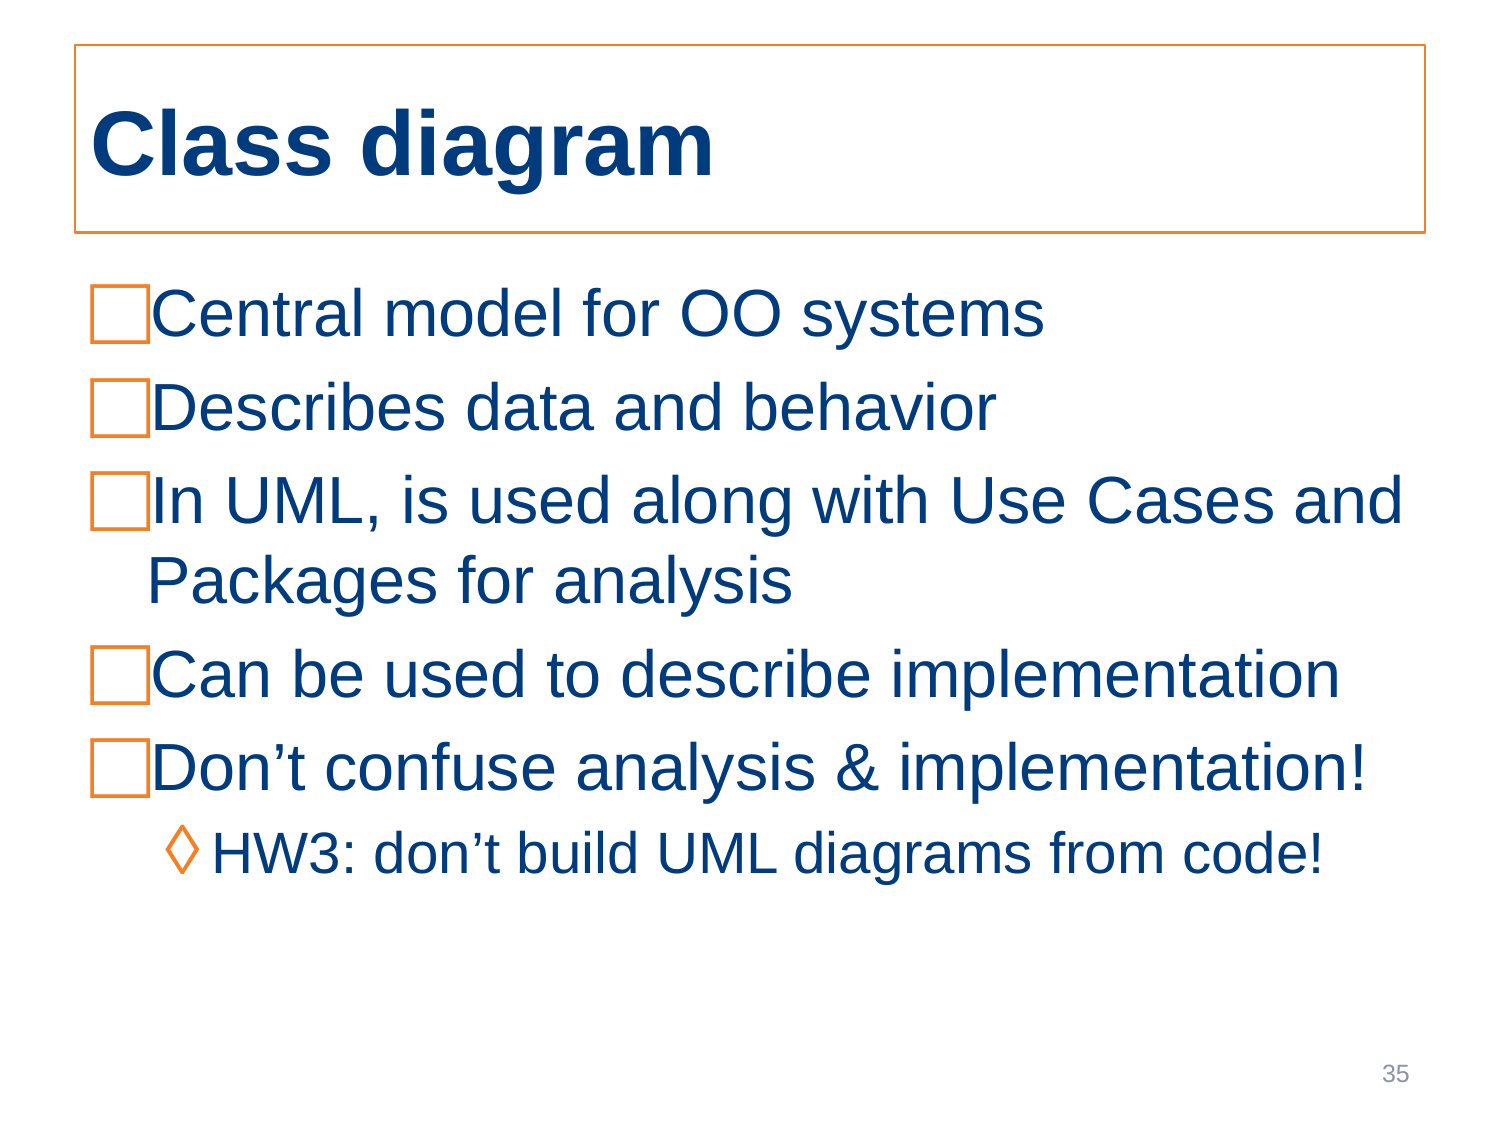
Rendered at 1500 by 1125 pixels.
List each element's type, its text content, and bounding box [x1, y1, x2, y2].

list Central model for OO systems Describes data and behavior In UML, is used along with Use Cases and Packages for analysis Can be used to describe implementation Don’t confuse analysis & implementation! HW3: don’t build UML diagrams from code! [75, 262, 1425, 1038]
title Class diagram [74, 44, 1426, 234]
slide_number 35 [1074, 1042, 1425, 1103]
